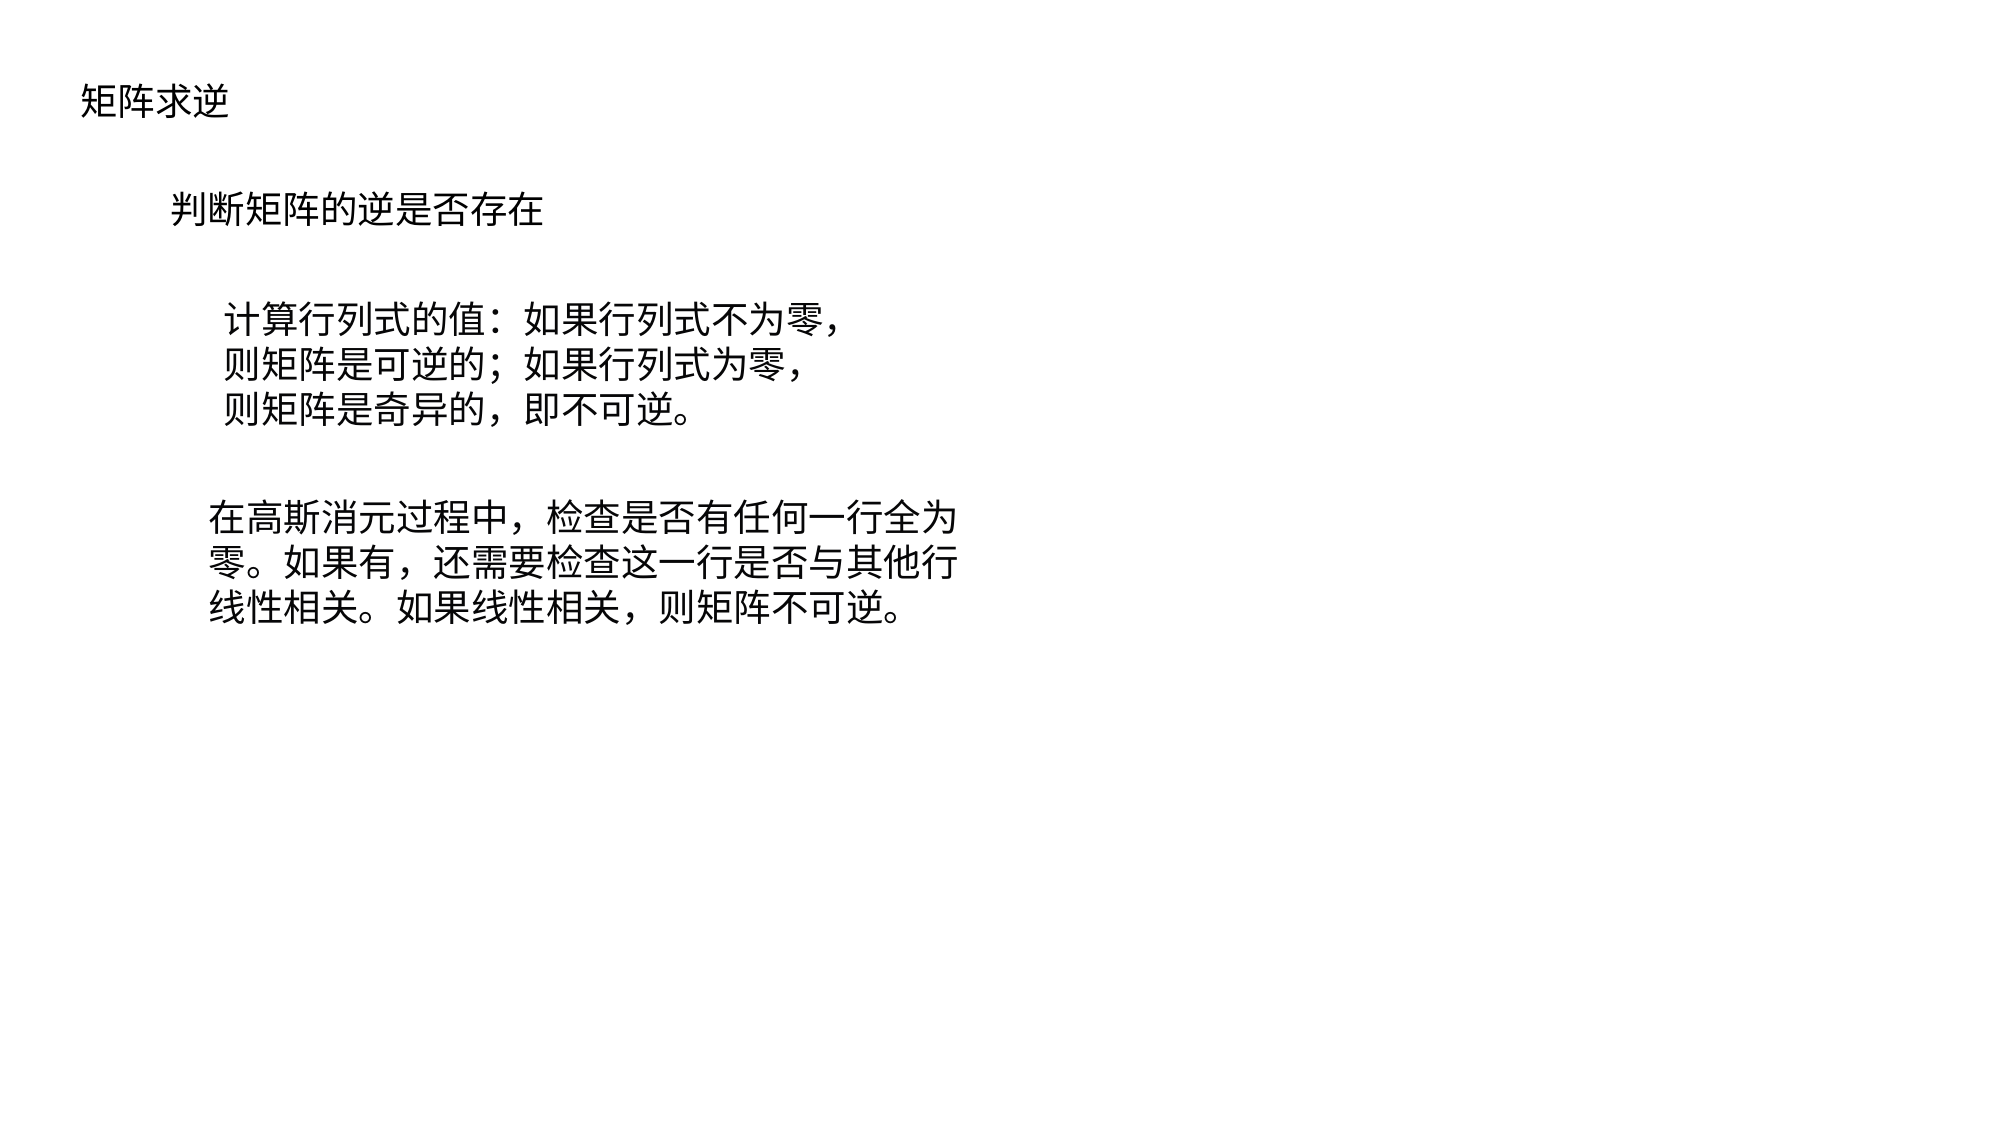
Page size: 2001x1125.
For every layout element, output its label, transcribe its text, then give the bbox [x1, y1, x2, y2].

text_box 矩阵求逆 [65, 70, 246, 131]
text_box 在高斯消元过程中，检查是否有任何一行全为零。如果有，还需要检查这一行是否与其他行线性相关。如果线性相关，则矩阵不可逆。 [193, 486, 999, 637]
text_box 判断矩阵的逆是否存在 [155, 178, 596, 239]
text_box 计算行列式的值：如果行列式不为零，则矩阵是可逆的；如果行列式为零，则矩阵是奇异的，即不可逆。 [208, 288, 867, 439]
